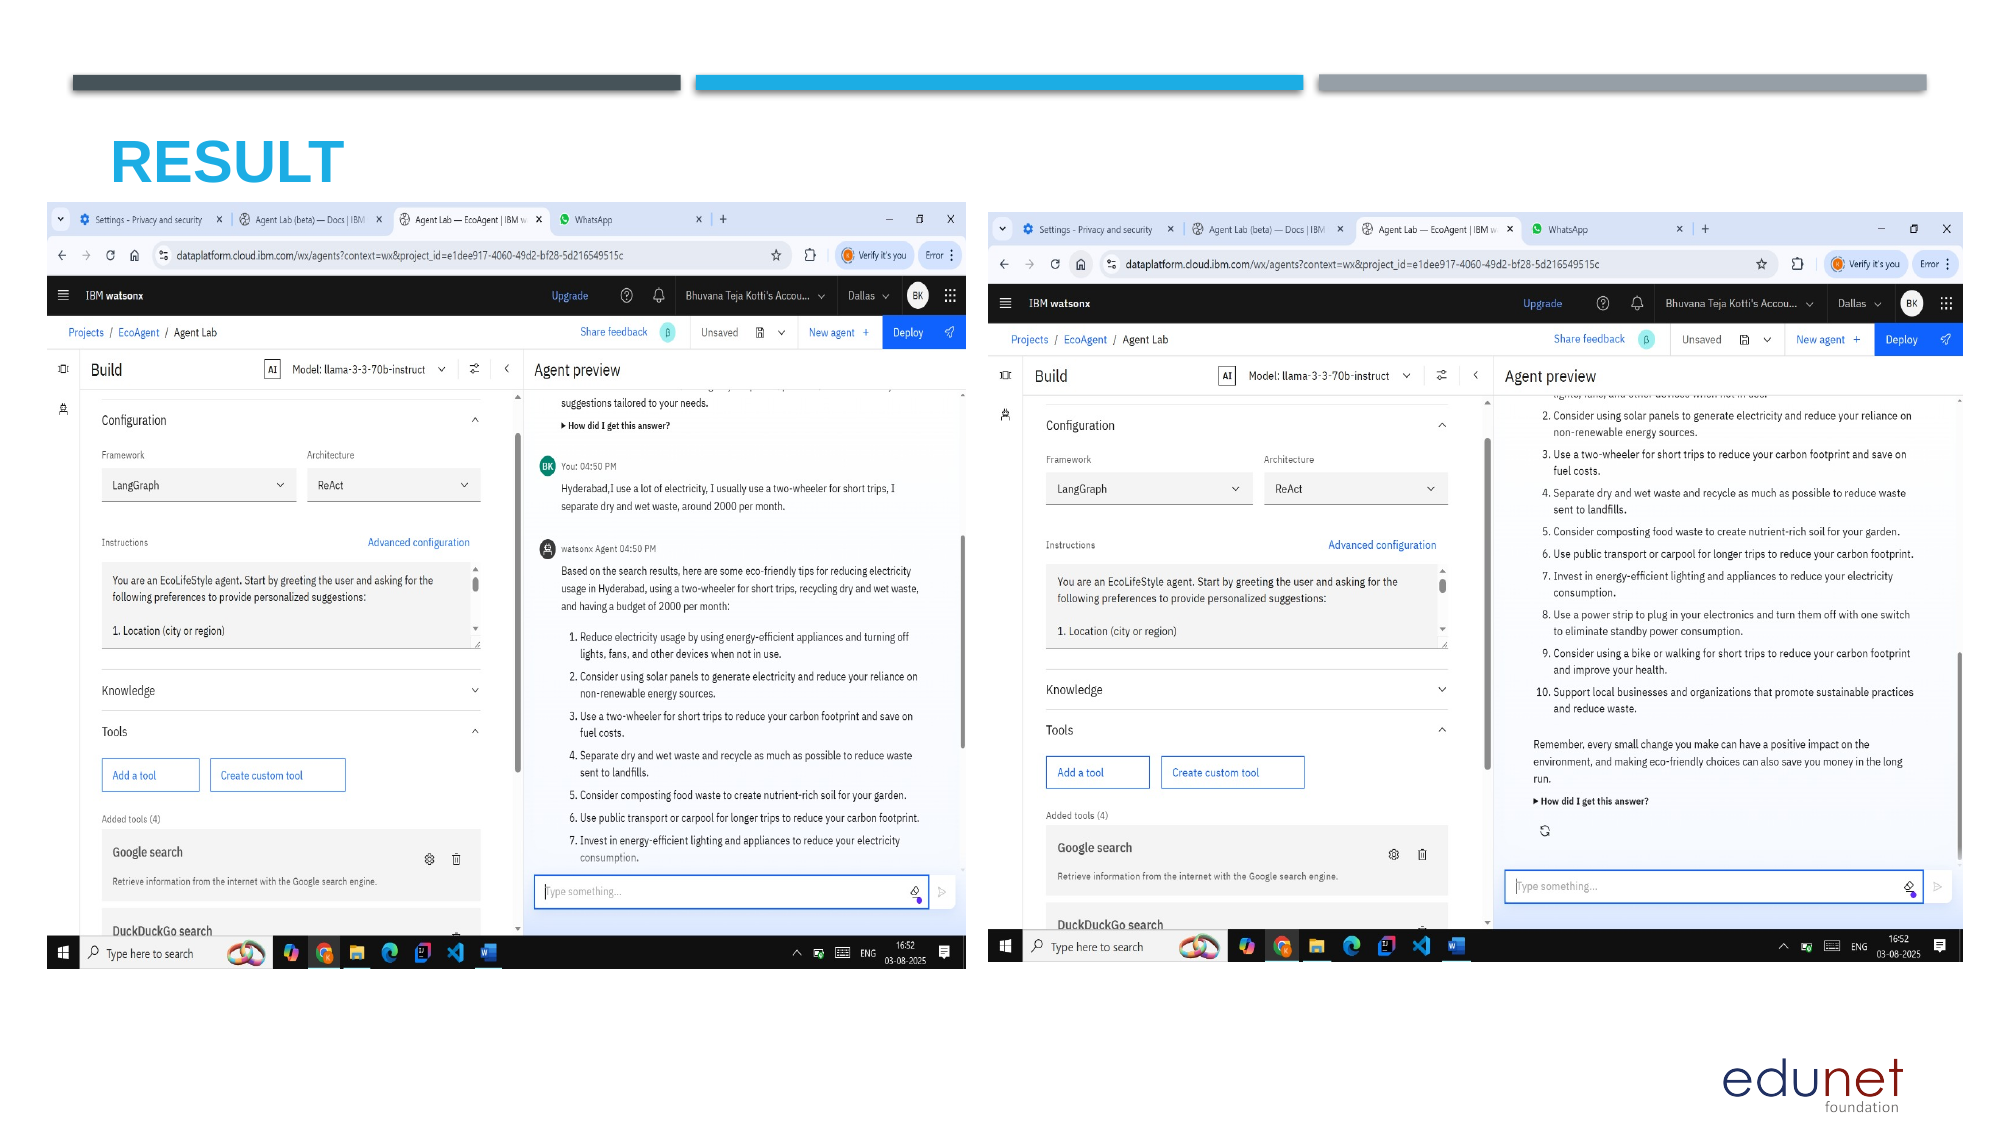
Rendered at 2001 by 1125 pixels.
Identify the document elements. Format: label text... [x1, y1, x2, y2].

title Result [95, 115, 1905, 203]
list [46, 201, 967, 970]
picture [988, 212, 1963, 963]
picture [1719, 1056, 1905, 1116]
